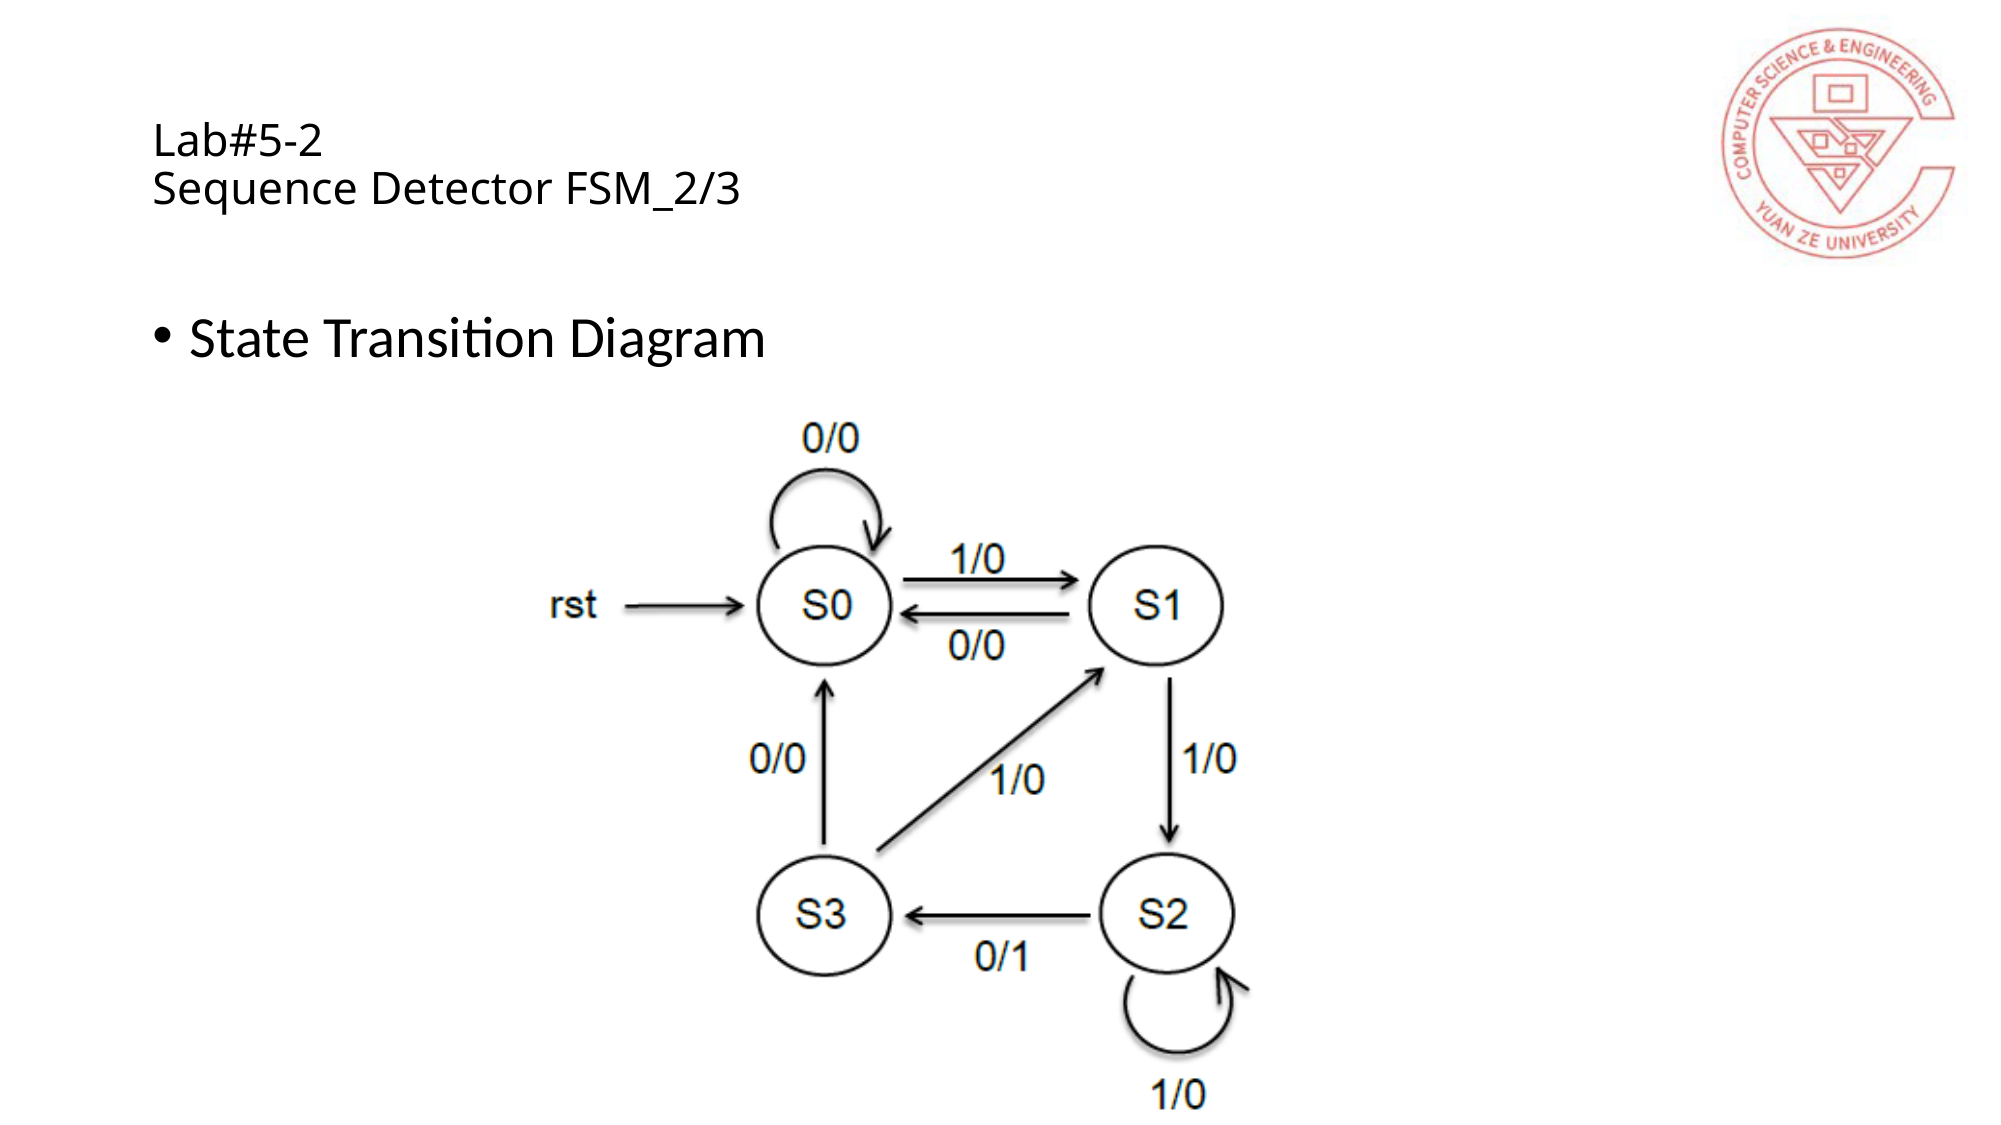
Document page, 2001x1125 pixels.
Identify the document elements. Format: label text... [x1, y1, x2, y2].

picture [548, 390, 1261, 1125]
list State Transition Diagram [137, 299, 1863, 1014]
title Lab#5-2 Sequence Detector FSM_2/3 [137, 59, 1863, 278]
